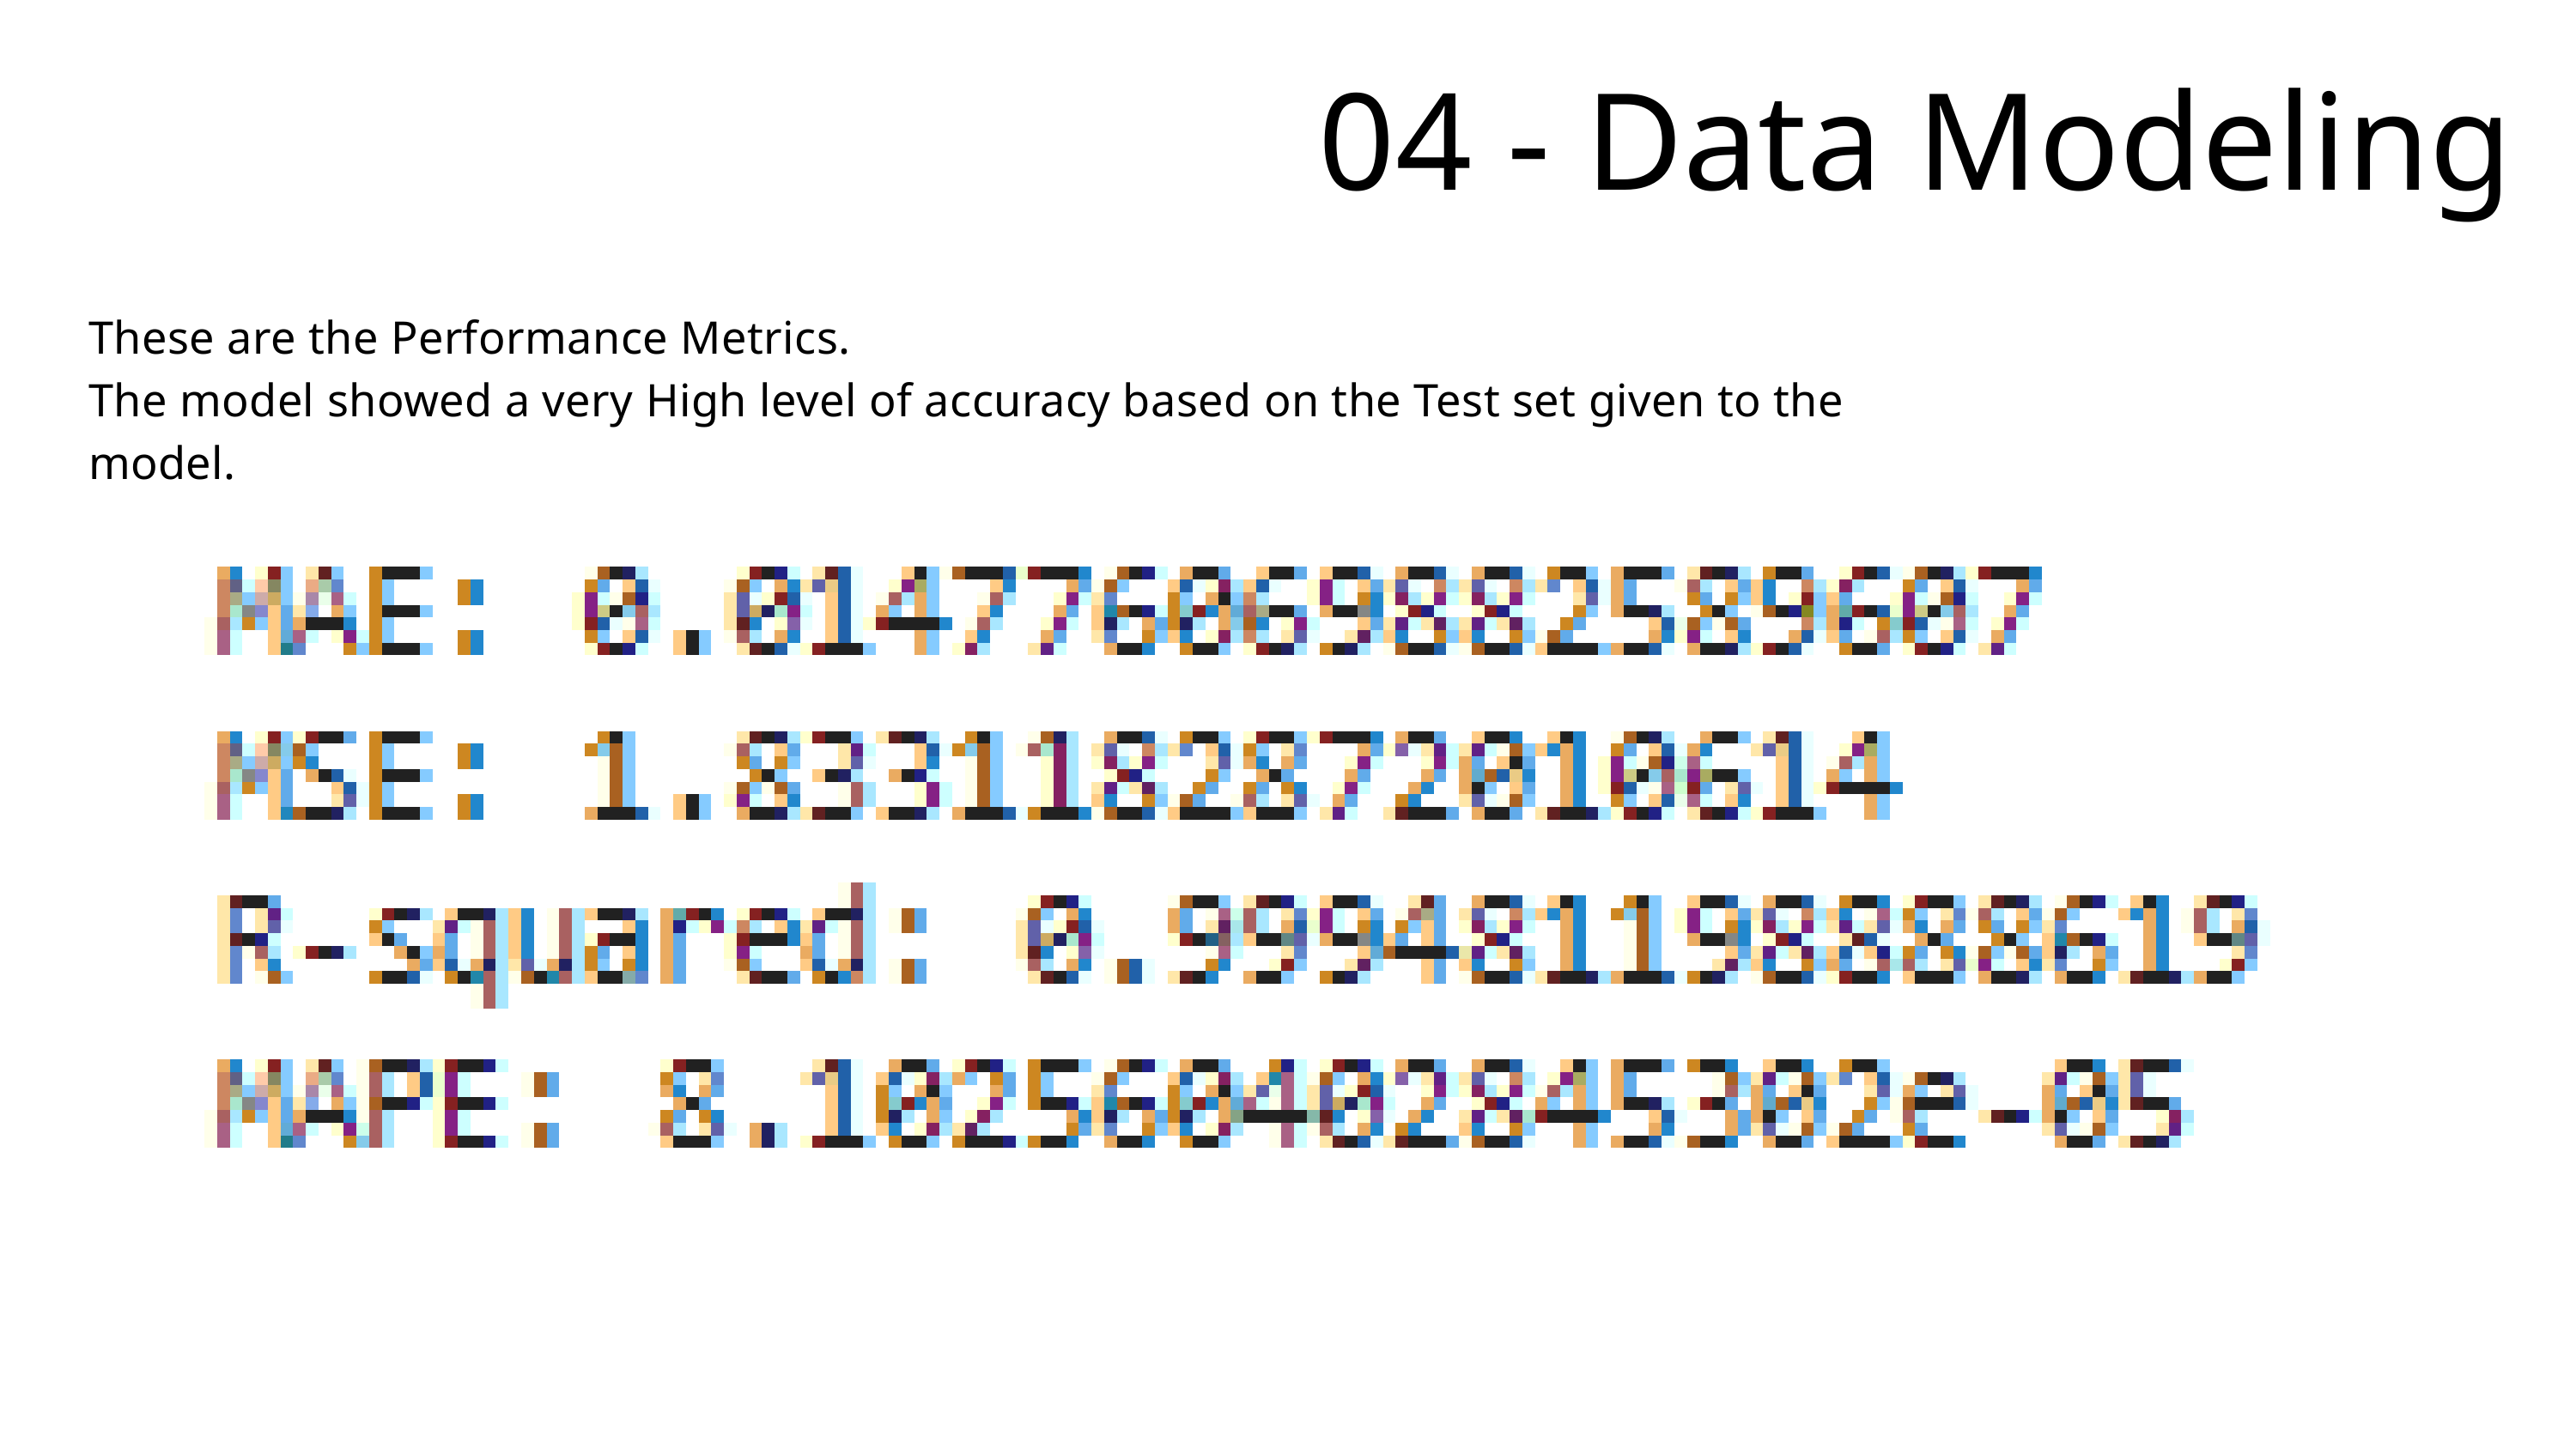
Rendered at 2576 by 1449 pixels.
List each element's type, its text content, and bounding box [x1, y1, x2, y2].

text_box These are the Performance Metrics. The model showed a very High level of accuracy based on the Test set given to the model. [88, 300, 1862, 488]
text_box 04 - Data Modeling [796, 64, 2513, 217]
text_box [129, 479, 2486, 1224]
